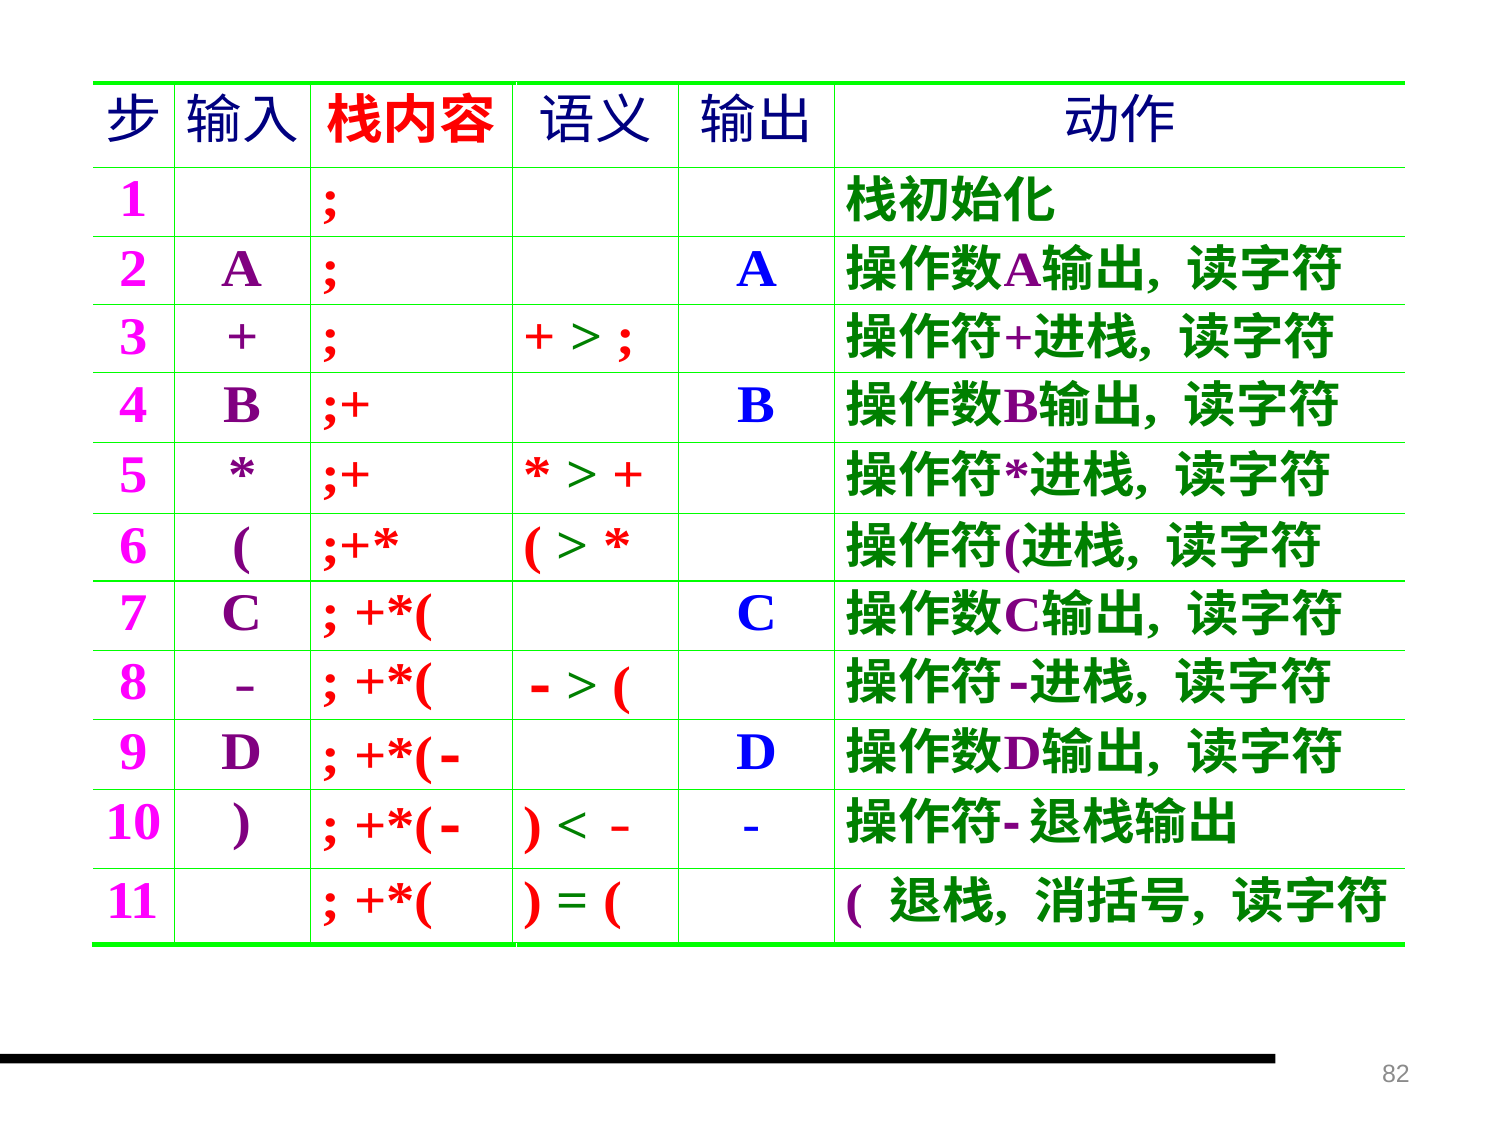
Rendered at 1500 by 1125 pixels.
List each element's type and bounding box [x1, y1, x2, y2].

text_box [76, 80, 1500, 1125]
